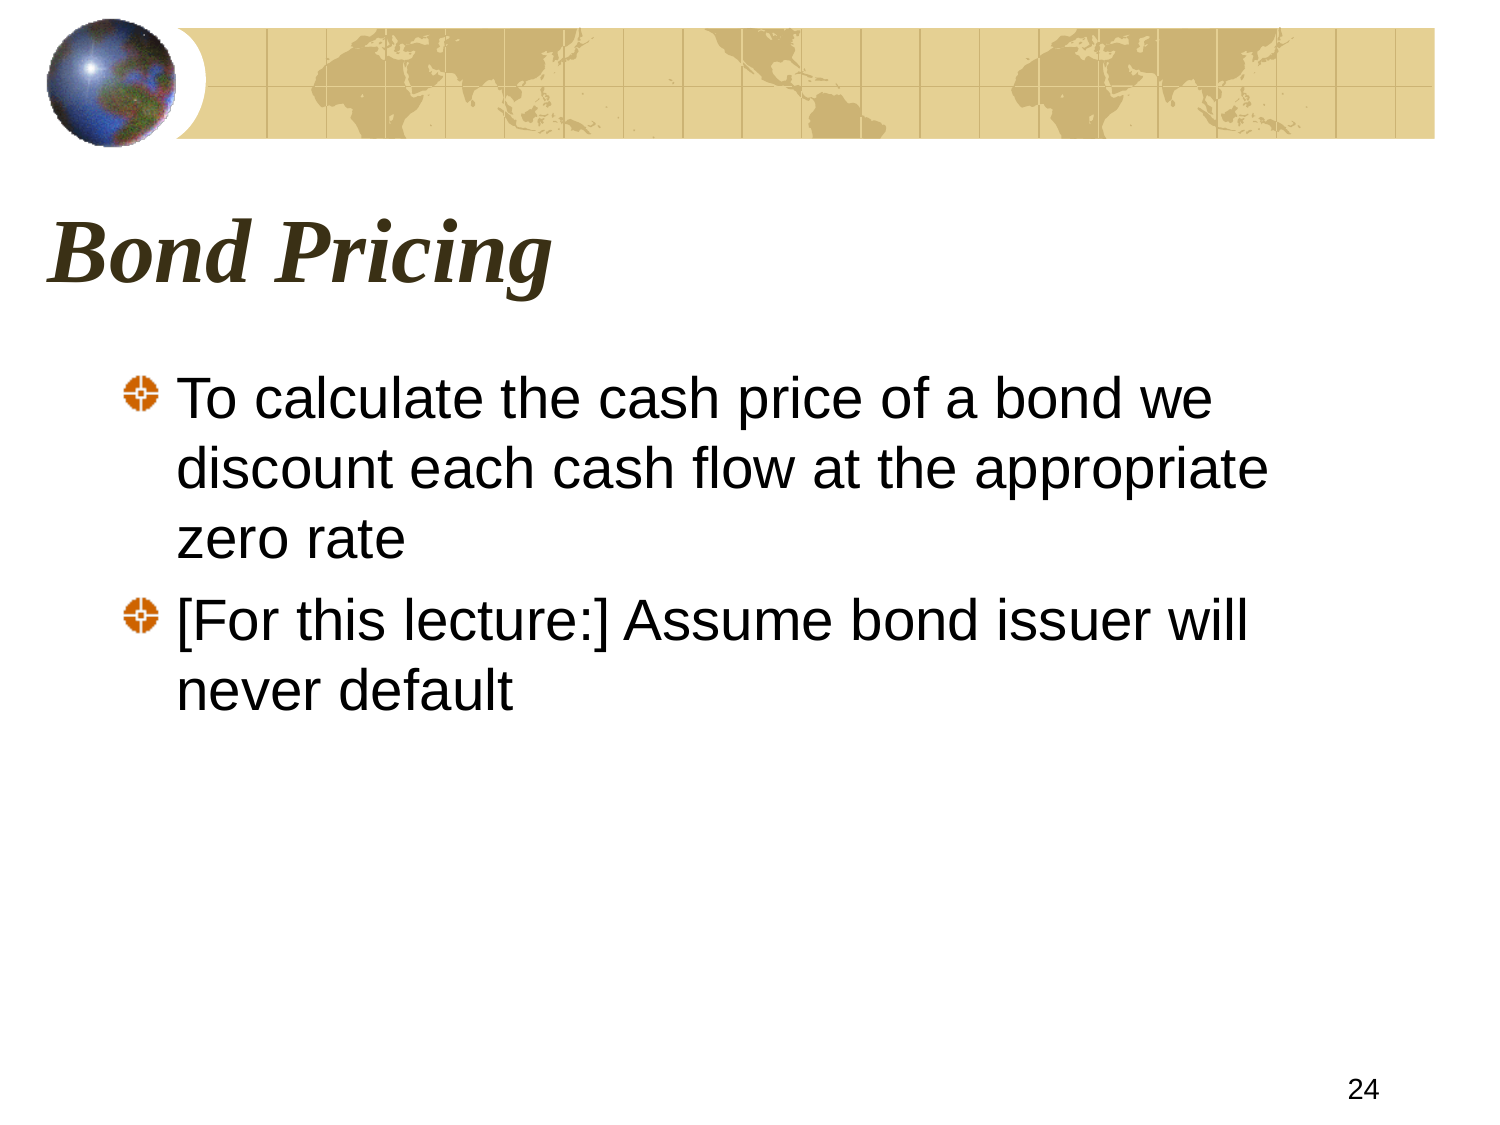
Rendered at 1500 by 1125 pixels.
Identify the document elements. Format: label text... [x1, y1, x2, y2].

picture [42, 14, 190, 151]
picture [120, 596, 161, 638]
slide_number 24 [1337, 1064, 1388, 1113]
title Bond Pricing [39, 152, 1316, 341]
picture [120, 374, 161, 416]
list To calculate the cash price of a bond we discount each cash flow at the appropriate zero rate [For this lecture:] Assume bond issuer will never default [111, 351, 1388, 1028]
